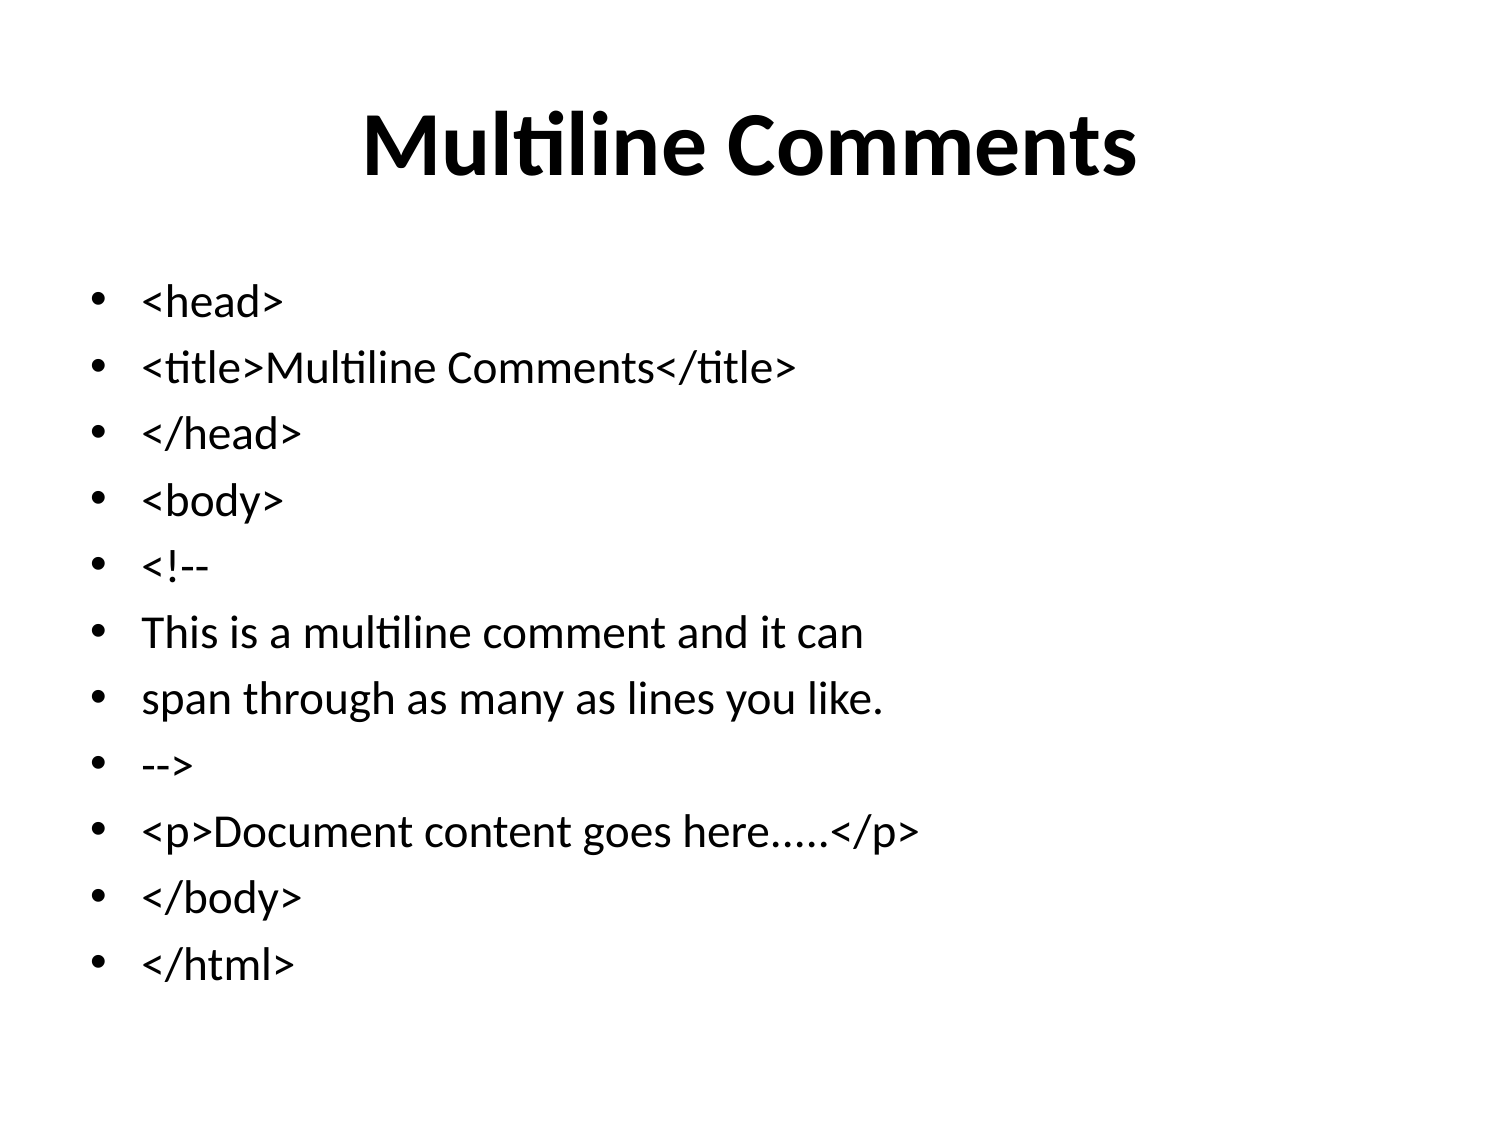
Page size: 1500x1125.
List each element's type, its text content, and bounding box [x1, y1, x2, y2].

title Multiline Comments [75, 45, 1425, 233]
list <head> <title>Multiline Comments</title> </head> <body> <!-- This is a multiline comment and it can span through as many as lines you like. --> <p>Document content goes here.....</p> </body> </html> [75, 262, 1425, 1005]
